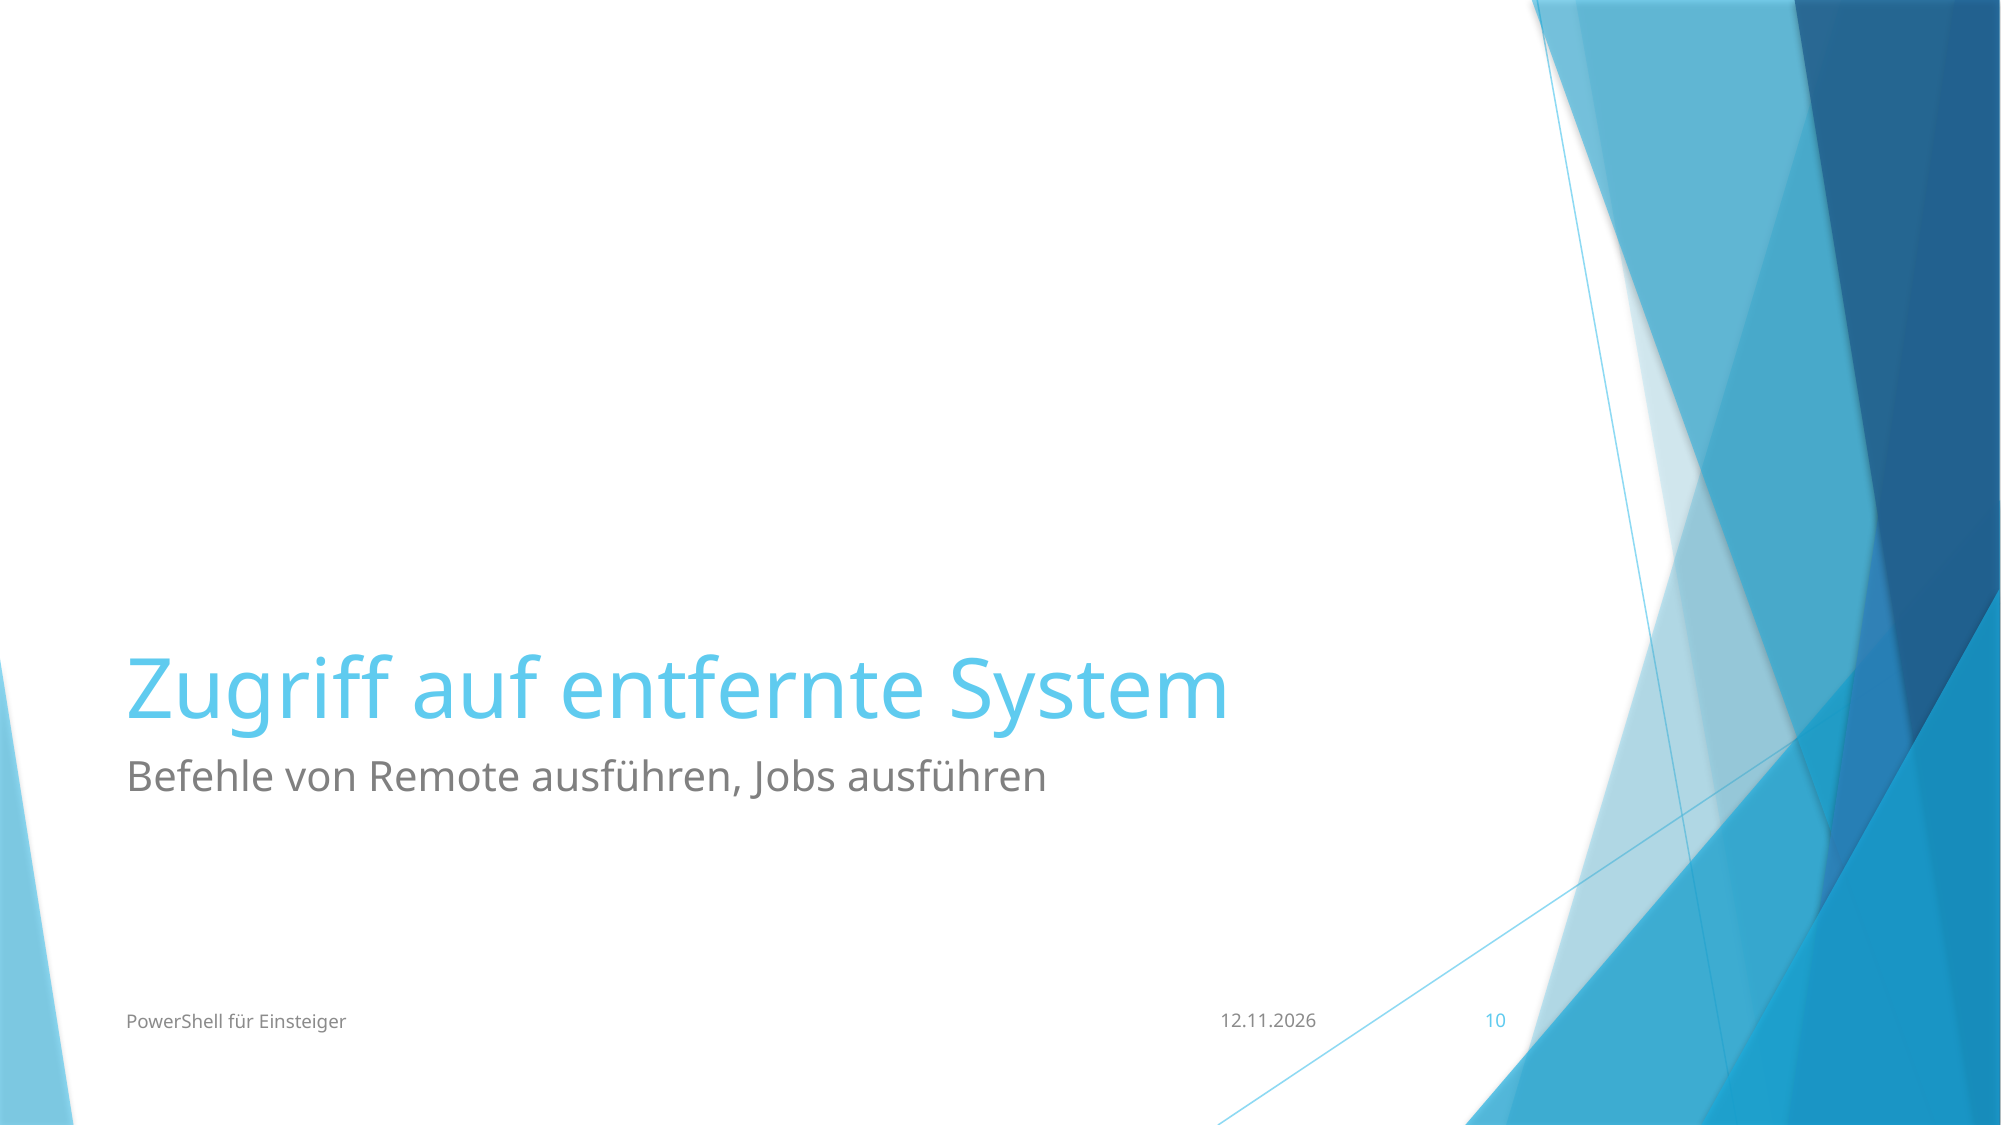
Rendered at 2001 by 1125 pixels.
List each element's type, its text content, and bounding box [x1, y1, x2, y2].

list Befehle von Remote ausführen, Jobs ausführen [111, 742, 1522, 884]
title Zugriff auf entfernte System [111, 443, 1522, 742]
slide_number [1181, 991, 1332, 1051]
slide_number 10 [1409, 991, 1522, 1051]
footer PowerShell für Einsteiger [111, 991, 1145, 1051]
